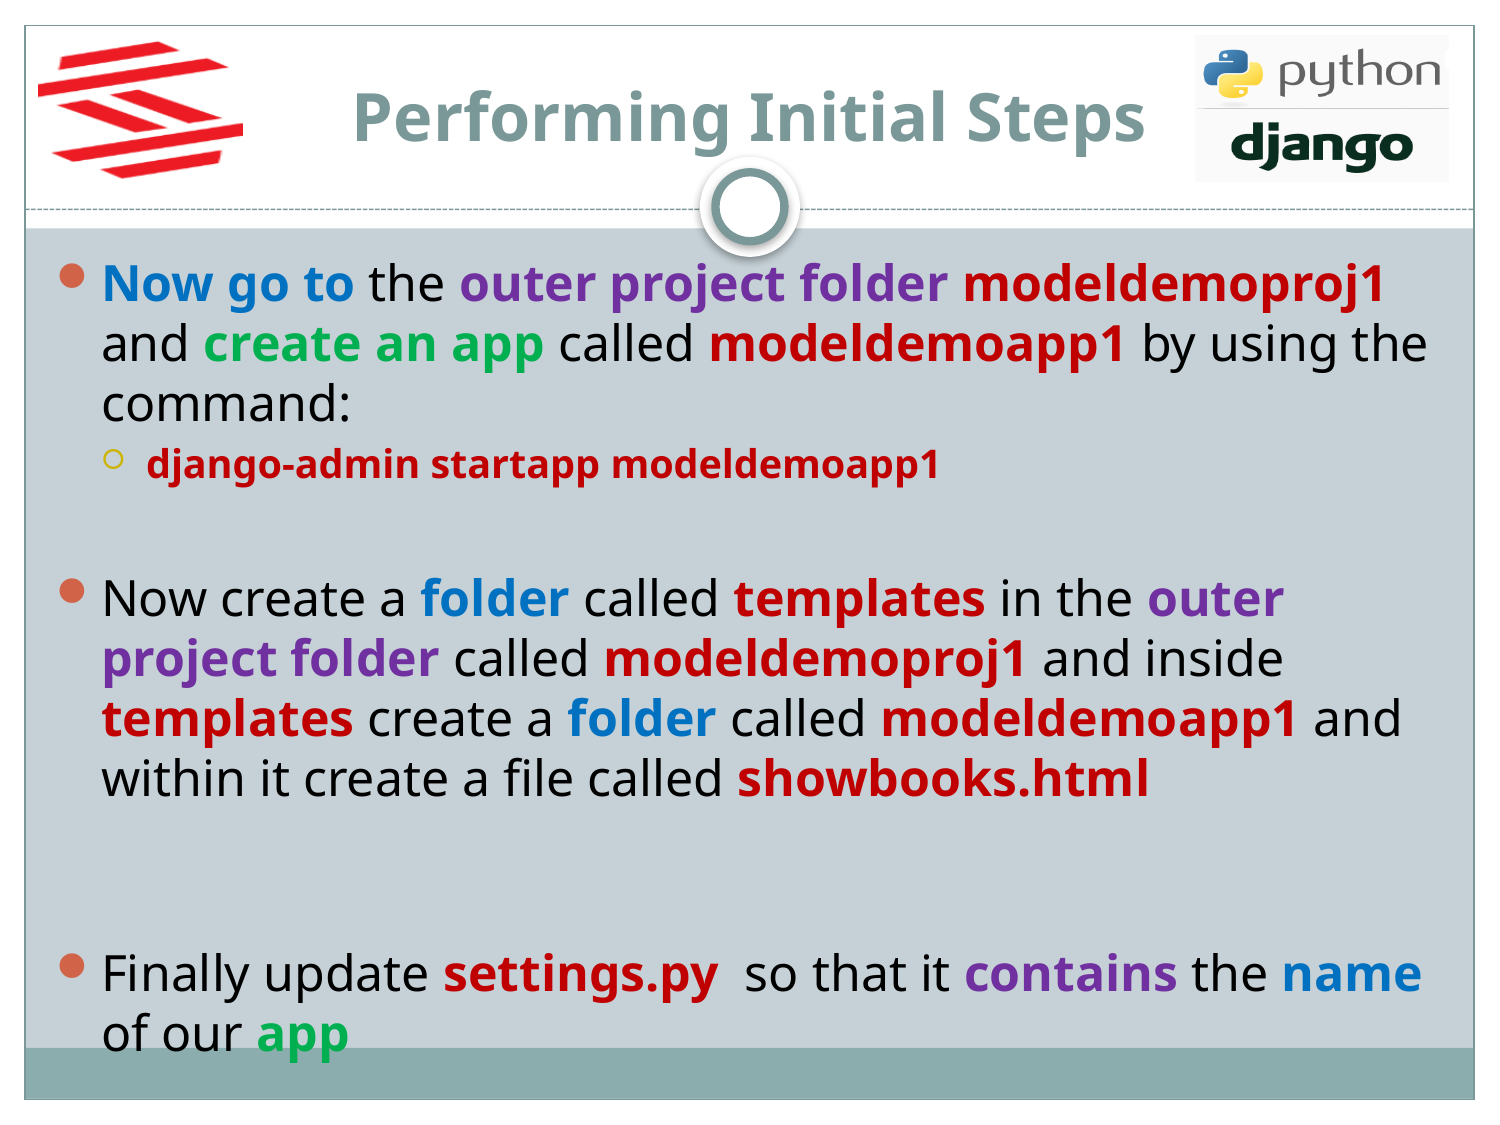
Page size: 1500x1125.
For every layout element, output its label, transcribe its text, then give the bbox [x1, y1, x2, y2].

title Performing Initial Steps [237, 37, 1190, 162]
picture [37, 40, 243, 185]
list Now go to the outer project folder modeldemoproj1 and create an app called modeldemoapp1 by using the command: django-admin startapp modeldemoapp1 Now create a folder called templates in the outer project folder called modeldemoproj1 and inside templates create a folder called modeldemoapp1 and within it create a file called showbooks.html Finally update settings.py so that it contains the name of our app [41, 243, 1471, 1125]
picture [1195, 34, 1449, 183]
